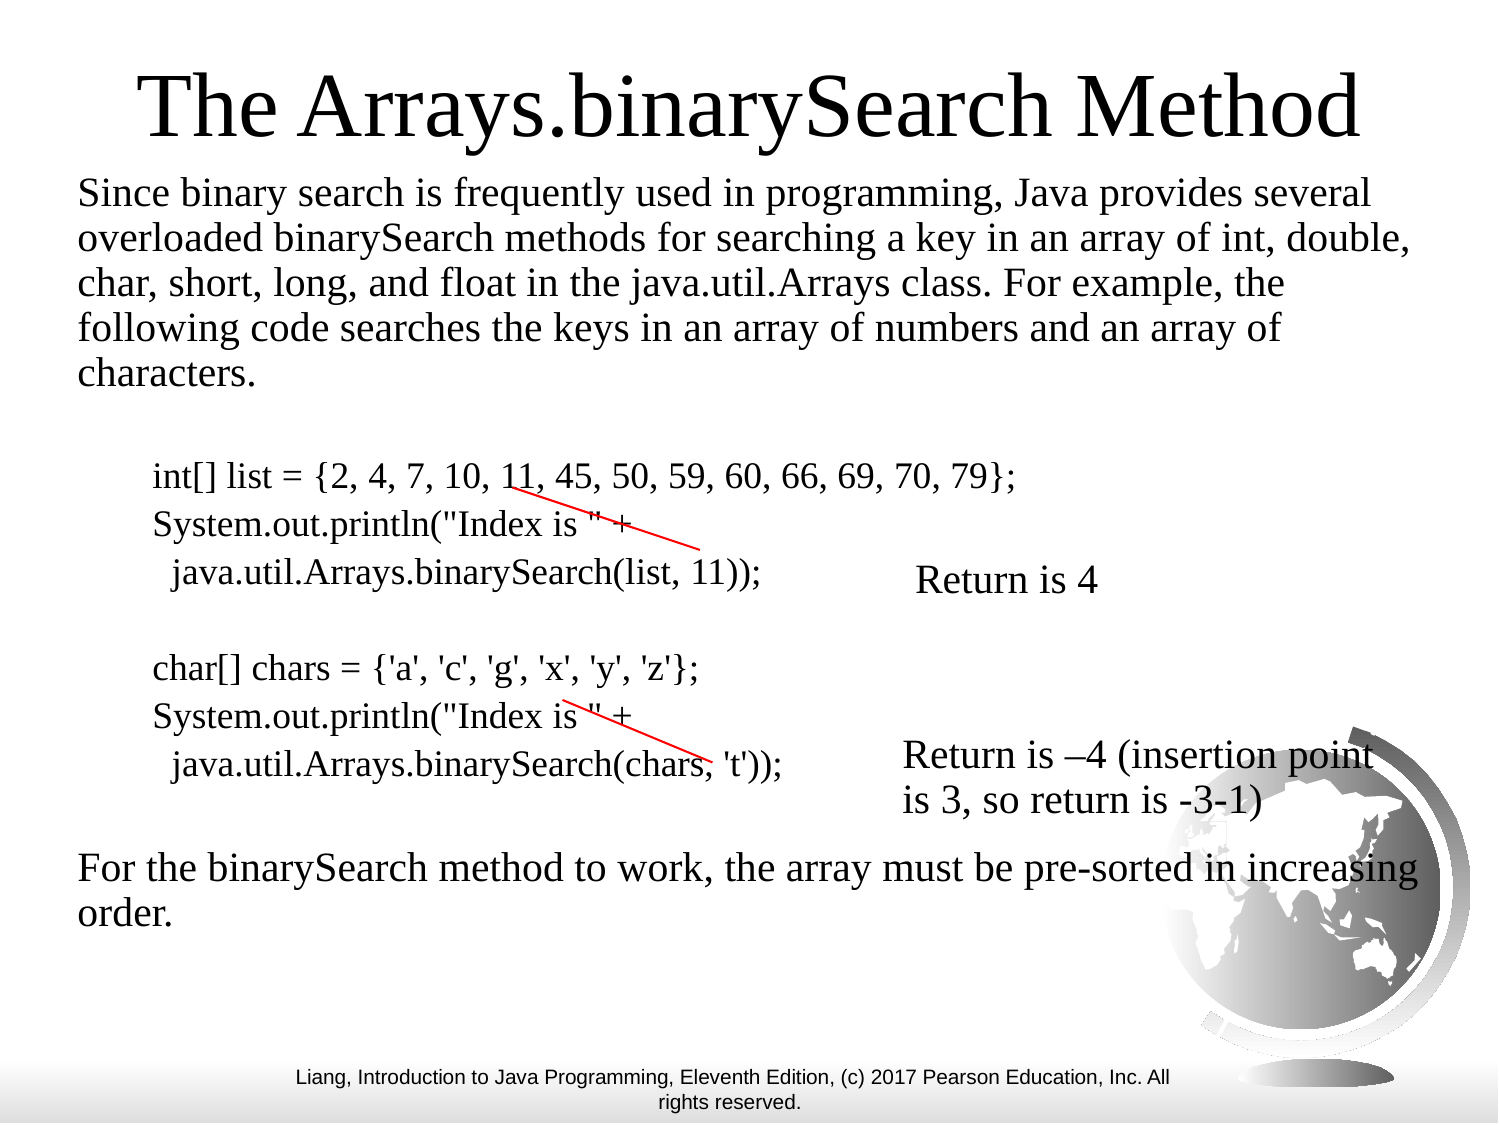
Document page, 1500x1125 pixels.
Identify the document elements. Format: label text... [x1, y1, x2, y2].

text_box Return is –4 (insertion point is 3, so return is -3-1) [887, 725, 1425, 825]
title The Arrays.binarySearch Method [112, 50, 1388, 150]
text_box Return is 4 [899, 549, 1350, 600]
slide_number [1074, 1049, 1388, 1125]
list Since binary search is frequently used in programming, Java provides several overloaded binarySearch methods for searching a key in an array of int, double, char, short, long, and float in the java.util.Arrays class. For example, the following code searches the keys in an array of numbers and an array of characters. int[] list = {2, 4, 7, 10, 11, 45, 50, 59, 60, 66, 69, 70, 79}; System.out.println("Index is " + java.util.Arrays.binarySearch(list, 11)); char[] chars = {'a', 'c', 'g', 'x', 'y', 'z'}; System.out.println("Index is " + java.util.Arrays.binarySearch(chars, 't')); For the binarySearch method to work, the array must be pre-sorted in increasing order. [62, 162, 1463, 1025]
